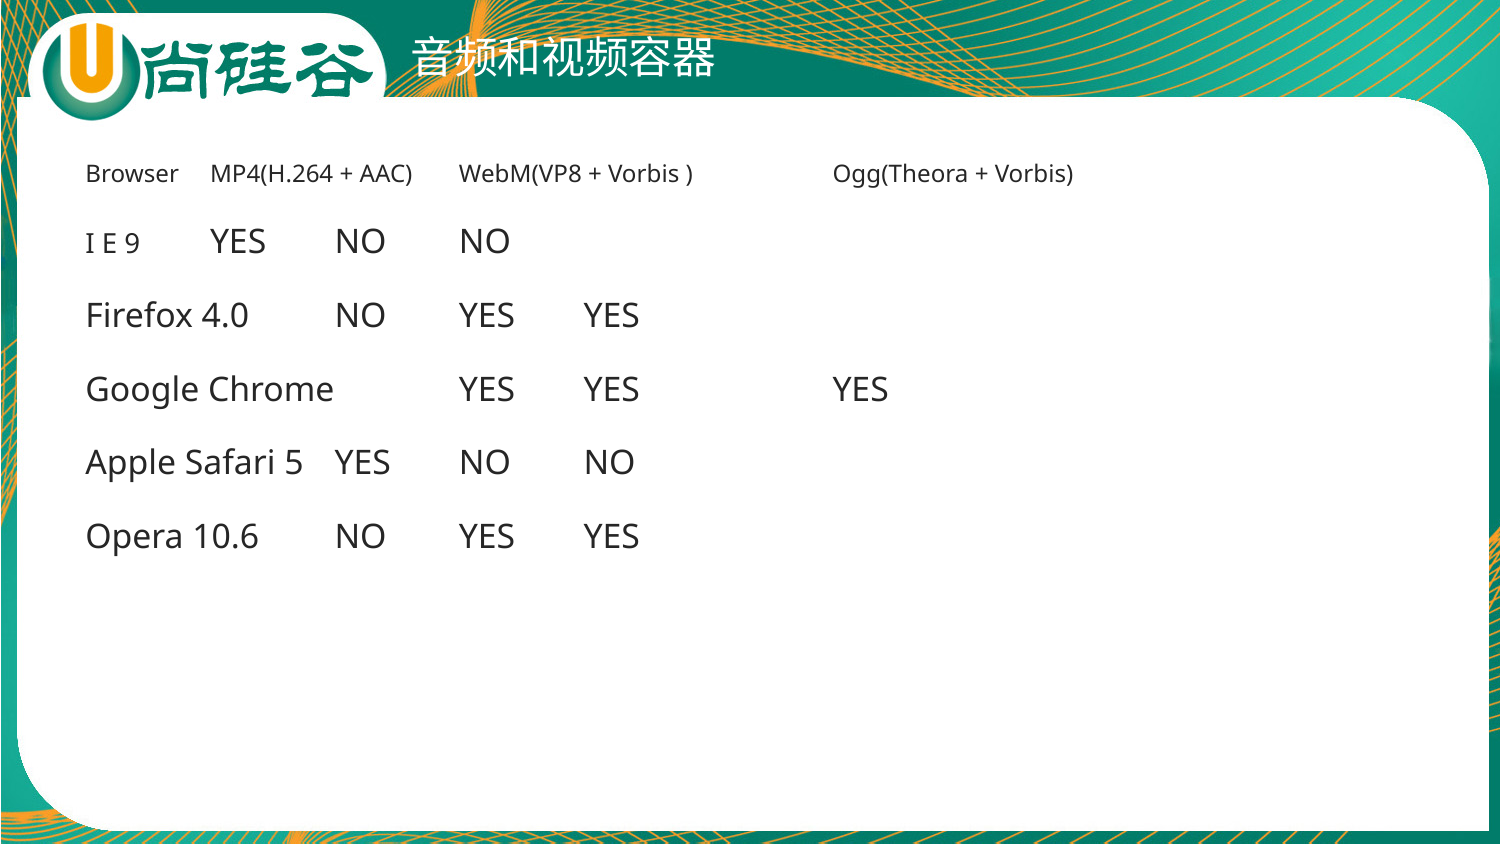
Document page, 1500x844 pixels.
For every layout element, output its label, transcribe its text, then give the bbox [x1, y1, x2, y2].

title 音频和视频容器 [395, 19, 1400, 94]
picture [0, 0, 1500, 844]
list Browser MP4(H.264 + AAC) WebM(VP8 + Vorbis ) Ogg(Theora + Vorbis) I E 9 YES NO NO Firefox 4.0 NO YES YES Google Chrome YES YES YES Apple Safari 5 YES NO NO Opera 10.6 NO YES YES [70, 135, 1430, 788]
